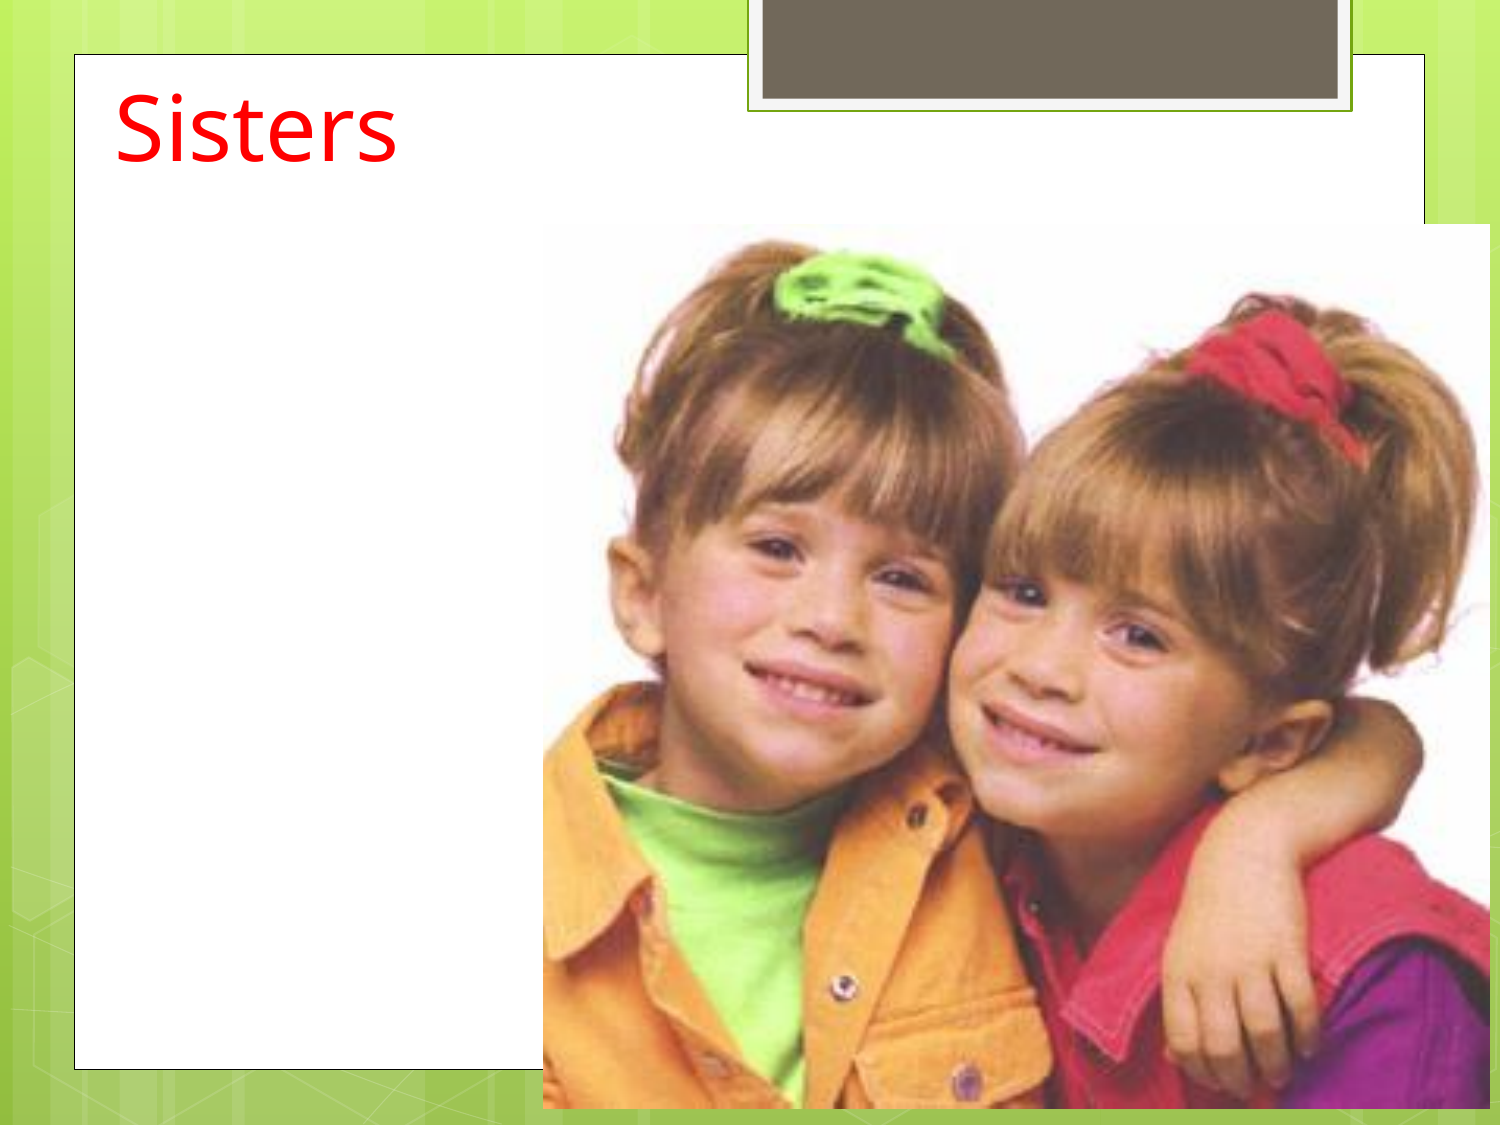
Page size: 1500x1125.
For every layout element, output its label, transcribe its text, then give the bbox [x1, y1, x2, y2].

text_box Sisters [99, 62, 663, 188]
picture [543, 224, 1490, 1109]
